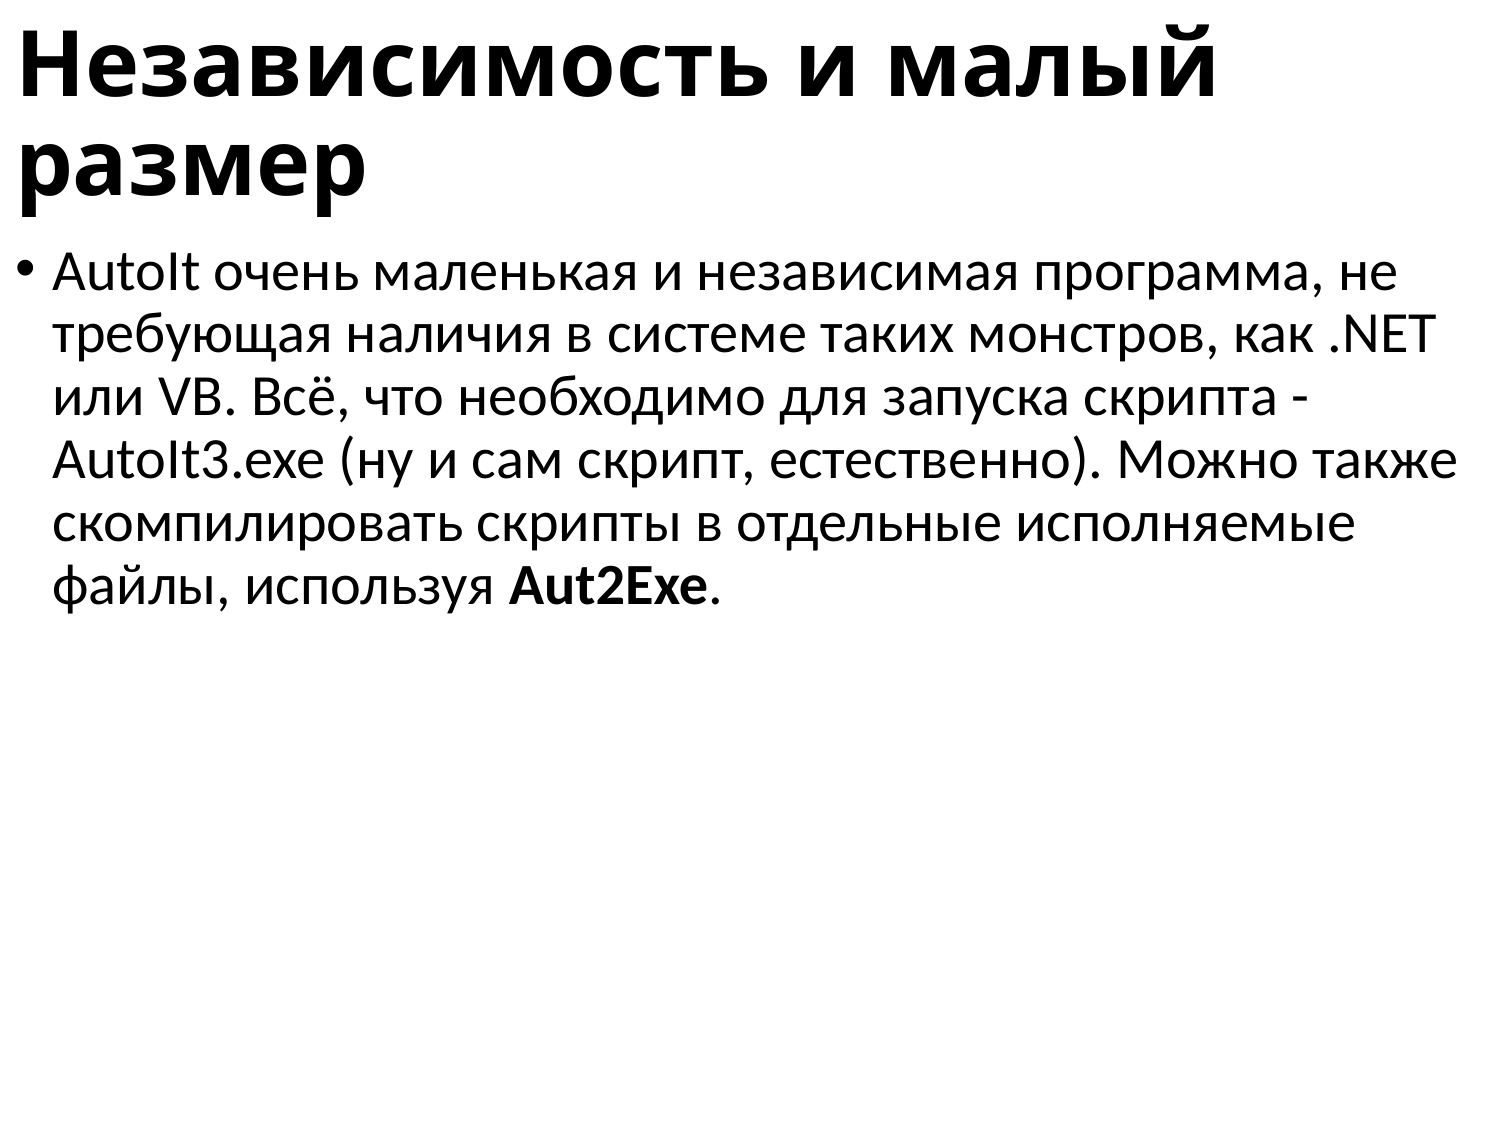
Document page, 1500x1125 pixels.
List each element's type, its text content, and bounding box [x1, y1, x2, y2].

title Независимость и малый размер [0, 0, 1500, 232]
list AutoIt очень маленькая и независимая программа, не требующая наличия в системе таких монстров, как .NET или VB. Всё, что необходимо для запуска скрипта - AutoIt3.exe (ну и сам скрипт, естественно). Можно также скомпилировать скрипты в отдельные исполняемые файлы, используя Aut2Exe. [0, 232, 1500, 1125]
